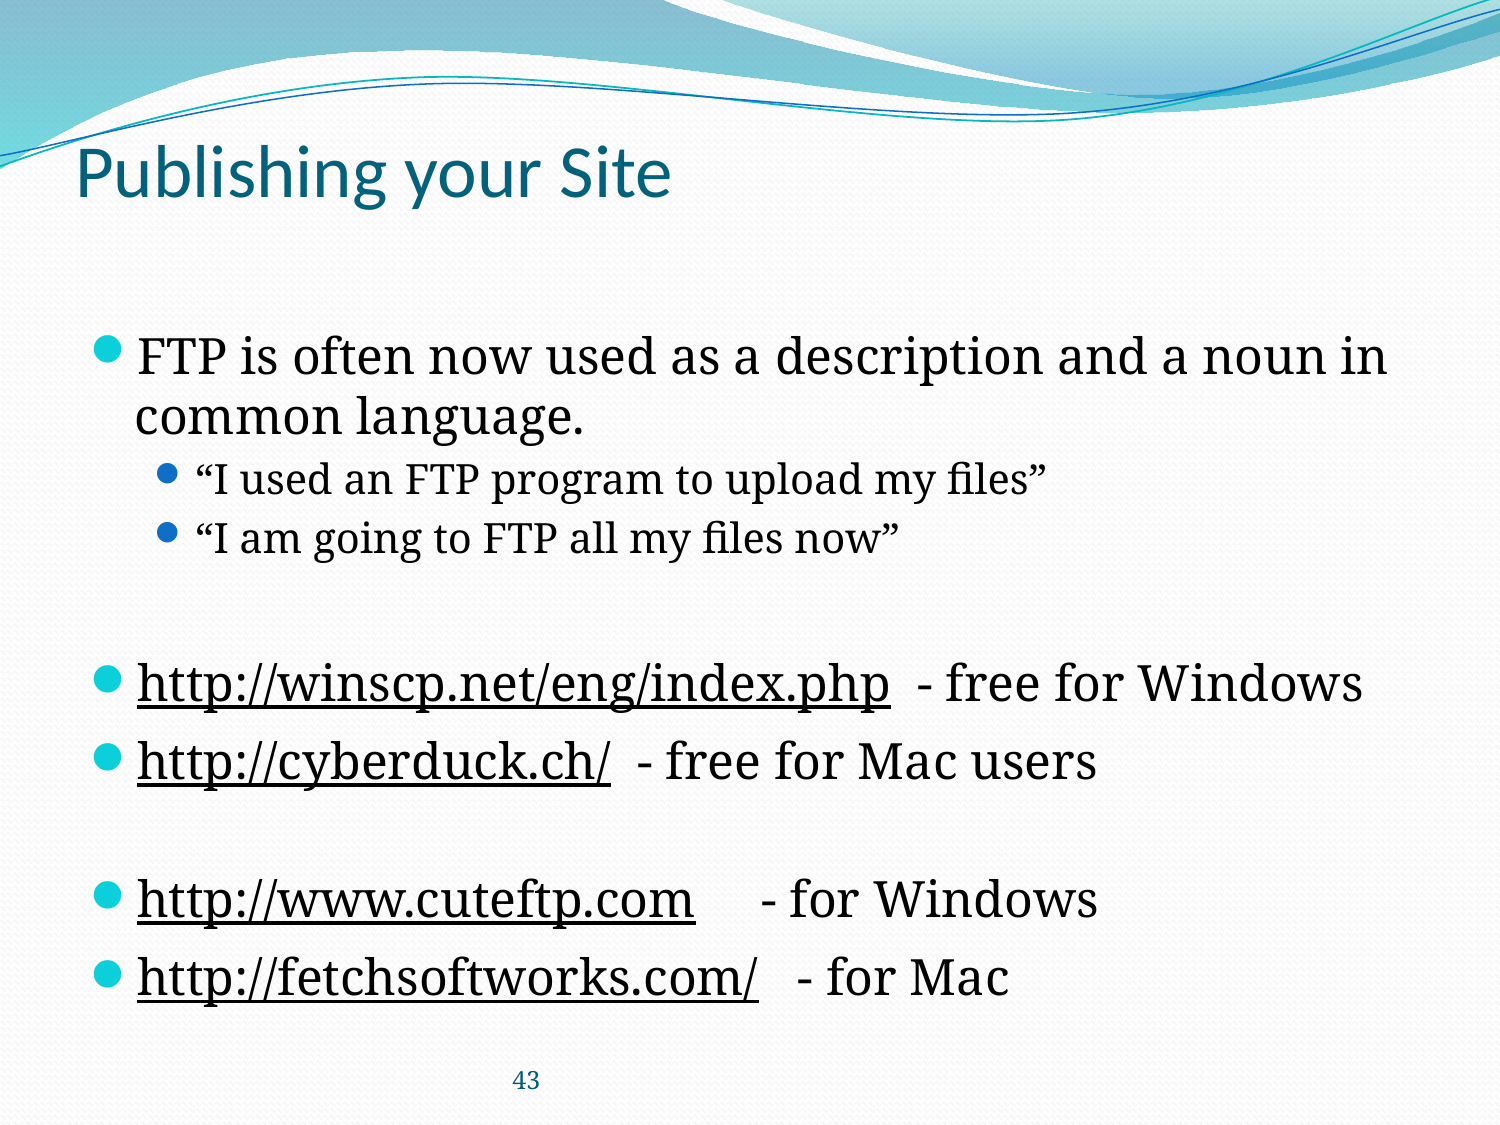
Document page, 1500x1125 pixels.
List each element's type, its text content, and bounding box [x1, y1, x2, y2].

slide_number 43 [512, 1024, 988, 1100]
list FTP is often now used as a description and a noun in common language. “I used an FTP program to upload my files” “I am going to FTP all my files now” http://winscp.net/eng/index.php - free for Windows http://cyberduck.ch/ - free for Mac users http://www.cuteftp.com - for Windows http://fetchsoftworks.com/ - for Mac [75, 317, 1425, 1038]
title Publishing your Site [75, 115, 1425, 303]
